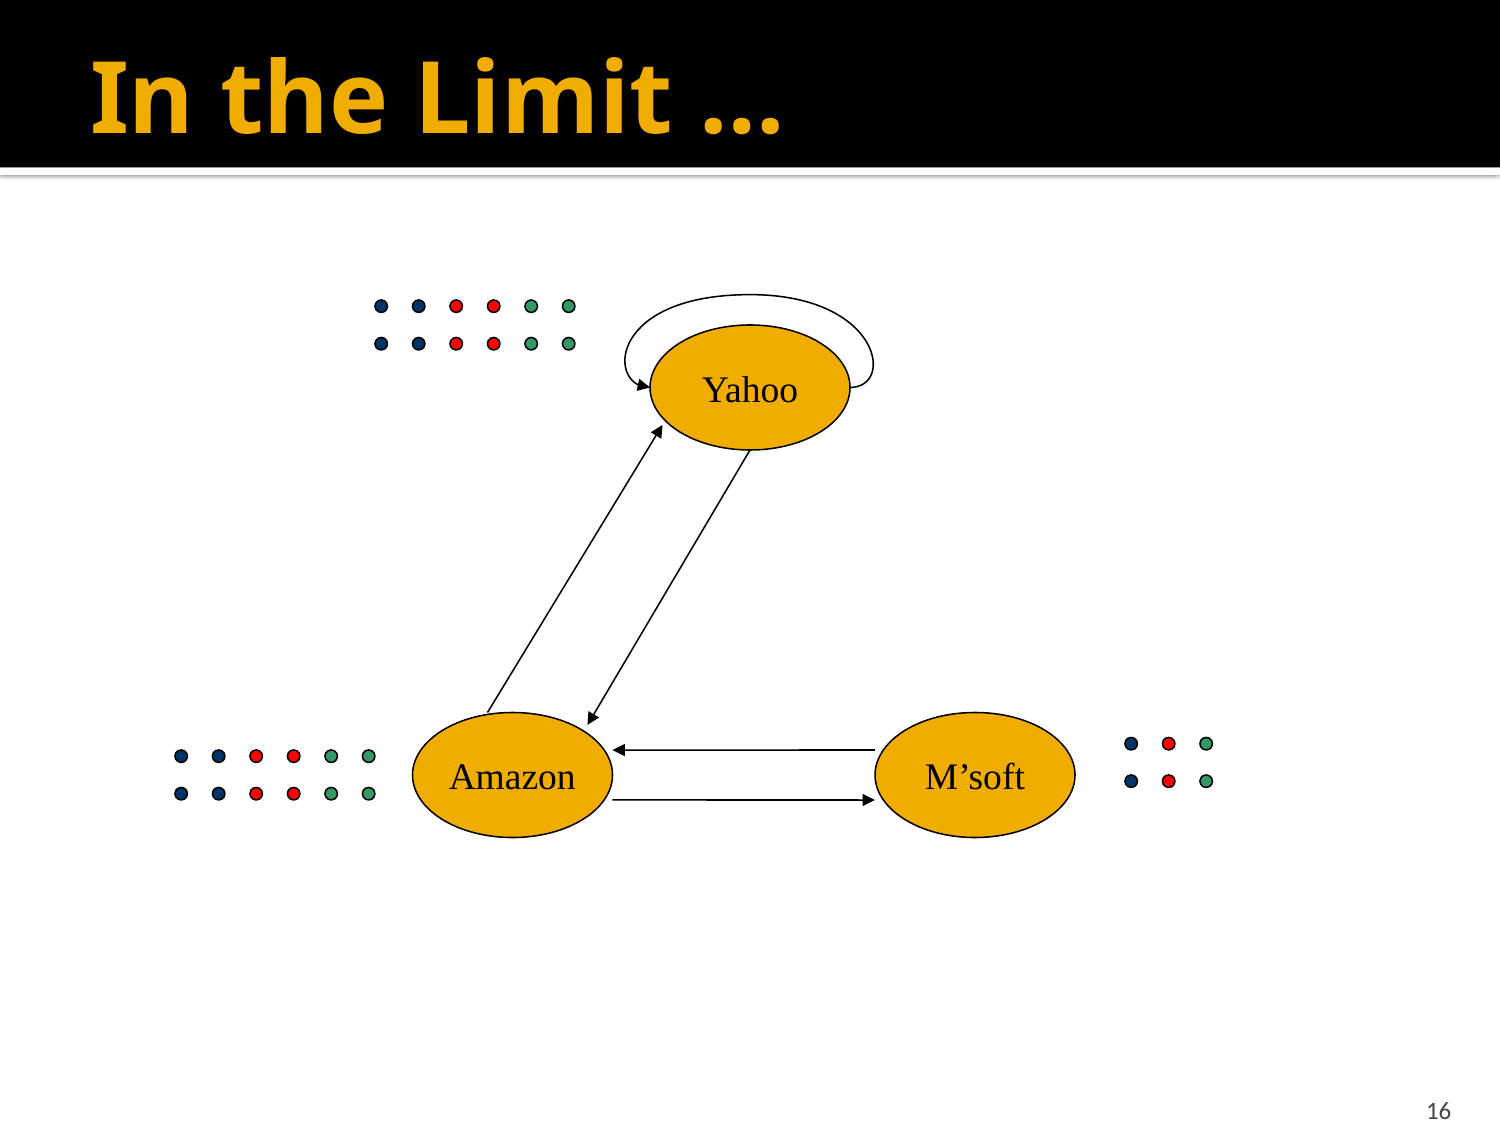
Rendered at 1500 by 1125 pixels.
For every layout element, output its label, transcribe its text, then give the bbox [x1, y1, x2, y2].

text_box [287, 749, 300, 763]
text_box [449, 337, 463, 350]
text_box [324, 749, 338, 763]
text_box Yahoo [650, 394, 850, 450]
text_box [412, 299, 425, 313]
text_box [362, 787, 375, 800]
text_box [174, 749, 188, 763]
text_box [487, 337, 500, 350]
text_box [212, 787, 225, 800]
text_box [374, 299, 388, 313]
text_box [1162, 737, 1175, 750]
text_box [1199, 774, 1213, 788]
text_box [562, 299, 575, 313]
text_box [412, 337, 425, 350]
text_box [524, 299, 538, 313]
title In the Limit … [75, 24, 1500, 163]
text_box [612, 793, 875, 807]
text_box [324, 787, 338, 800]
text_box [249, 749, 263, 763]
text_box [1199, 737, 1213, 750]
text_box [362, 749, 375, 763]
text_box [612, 743, 875, 757]
text_box [449, 299, 463, 313]
text_box Amazon [412, 712, 613, 838]
slide_number 16 [1345, 1080, 1467, 1125]
text_box [562, 337, 575, 350]
text_box [524, 337, 538, 350]
text_box [1162, 774, 1175, 788]
text_box [487, 299, 500, 313]
text_box [647, 424, 663, 451]
text_box [249, 787, 263, 800]
text_box [1124, 774, 1138, 788]
text_box [212, 749, 225, 763]
text_box [587, 480, 733, 725]
text_box [174, 787, 188, 800]
text_box [287, 787, 300, 800]
text_box Yahoo [650, 324, 850, 387]
text_box [1124, 737, 1138, 750]
text_box M’soft [875, 712, 1076, 838]
text_box [374, 337, 388, 350]
